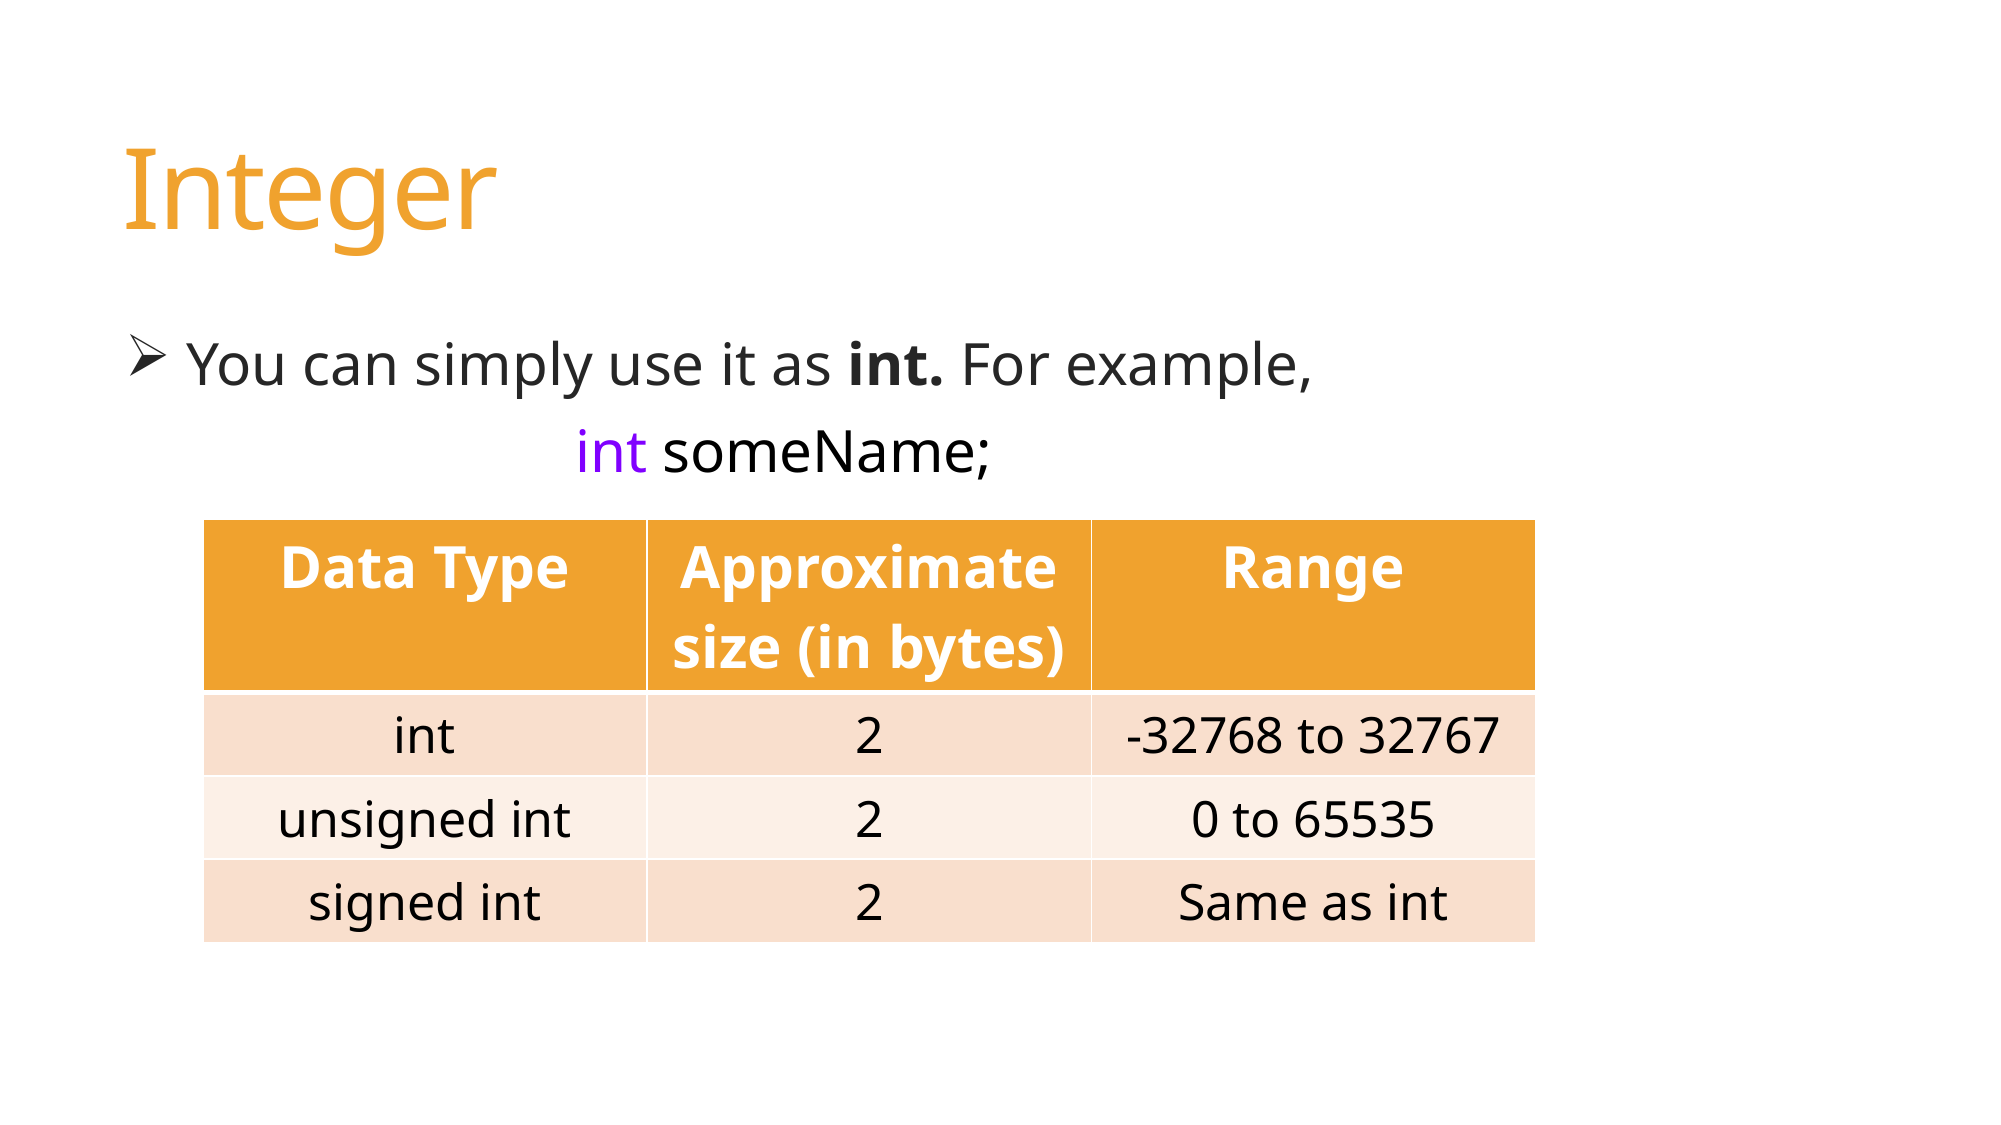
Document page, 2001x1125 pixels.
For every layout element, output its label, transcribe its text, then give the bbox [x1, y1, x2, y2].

table_header Data Type [204, 520, 646, 690]
table_cell 2 [648, 777, 1091, 858]
table_cell unsigned int [204, 777, 646, 858]
table_header Range [1092, 520, 1535, 690]
table_cell 2 [648, 695, 1091, 775]
table_header Approximate size (in bytes) [648, 520, 1091, 690]
title Integer [107, 58, 1875, 331]
table_cell Same as int [1092, 860, 1535, 942]
table_cell 2 [648, 860, 1091, 942]
list You can simply use it as int. For example, int someName; [109, 330, 1964, 555]
table_cell -32768 to 32767 [1092, 695, 1535, 775]
table_cell 0 to 65535 [1092, 777, 1535, 858]
table_cell signed int [204, 860, 646, 942]
table_cell int [204, 695, 646, 775]
